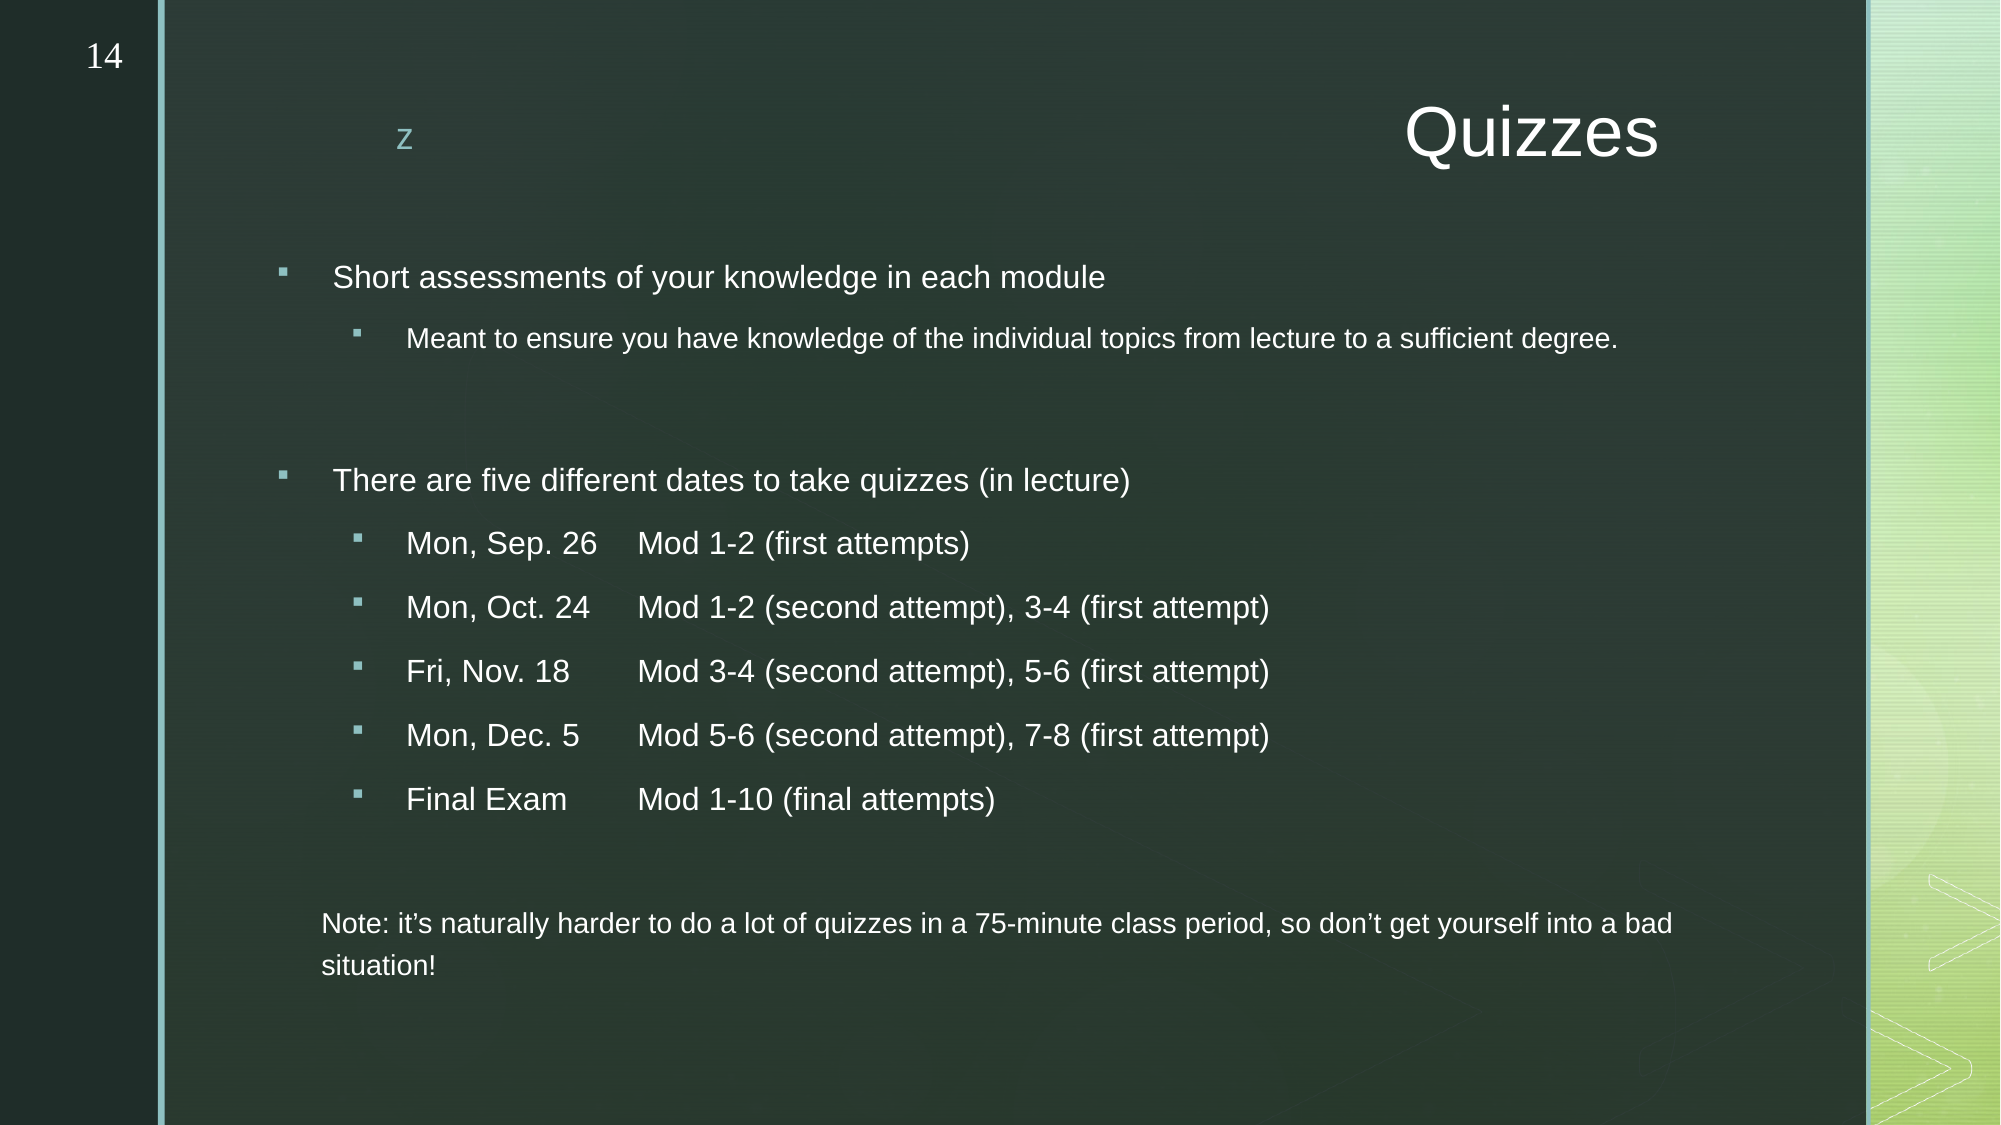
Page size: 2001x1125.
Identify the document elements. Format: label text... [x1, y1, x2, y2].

list Short assessments of your knowledge in each module Meant to ensure you have knowledge of the individual topics from lecture to a sufficient degree. There are five different dates to take quizzes (in lecture) Mon, Sep. 26 Mod 1-2 (first attempts) Mon, Oct. 24 Mod 1-2 (second attempt), 3-4 (first attempt) Fri, Nov. 18 Mod 3-4 (second attempt), 5-6 (first attempt) Mon, Dec. 5 Mod 5-6 (second attempt), 7-8 (first attempt) Final Exam Mod 1-10 (final attempts) Note: it’s naturally harder to do a lot of quizzes in a 75-minute class period, so don’t get yourself into a bad situation! [261, 237, 1734, 993]
picture [1871, 0, 2001, 1125]
title Quizzes [324, 87, 1675, 237]
slide_number 14 [25, 26, 131, 80]
